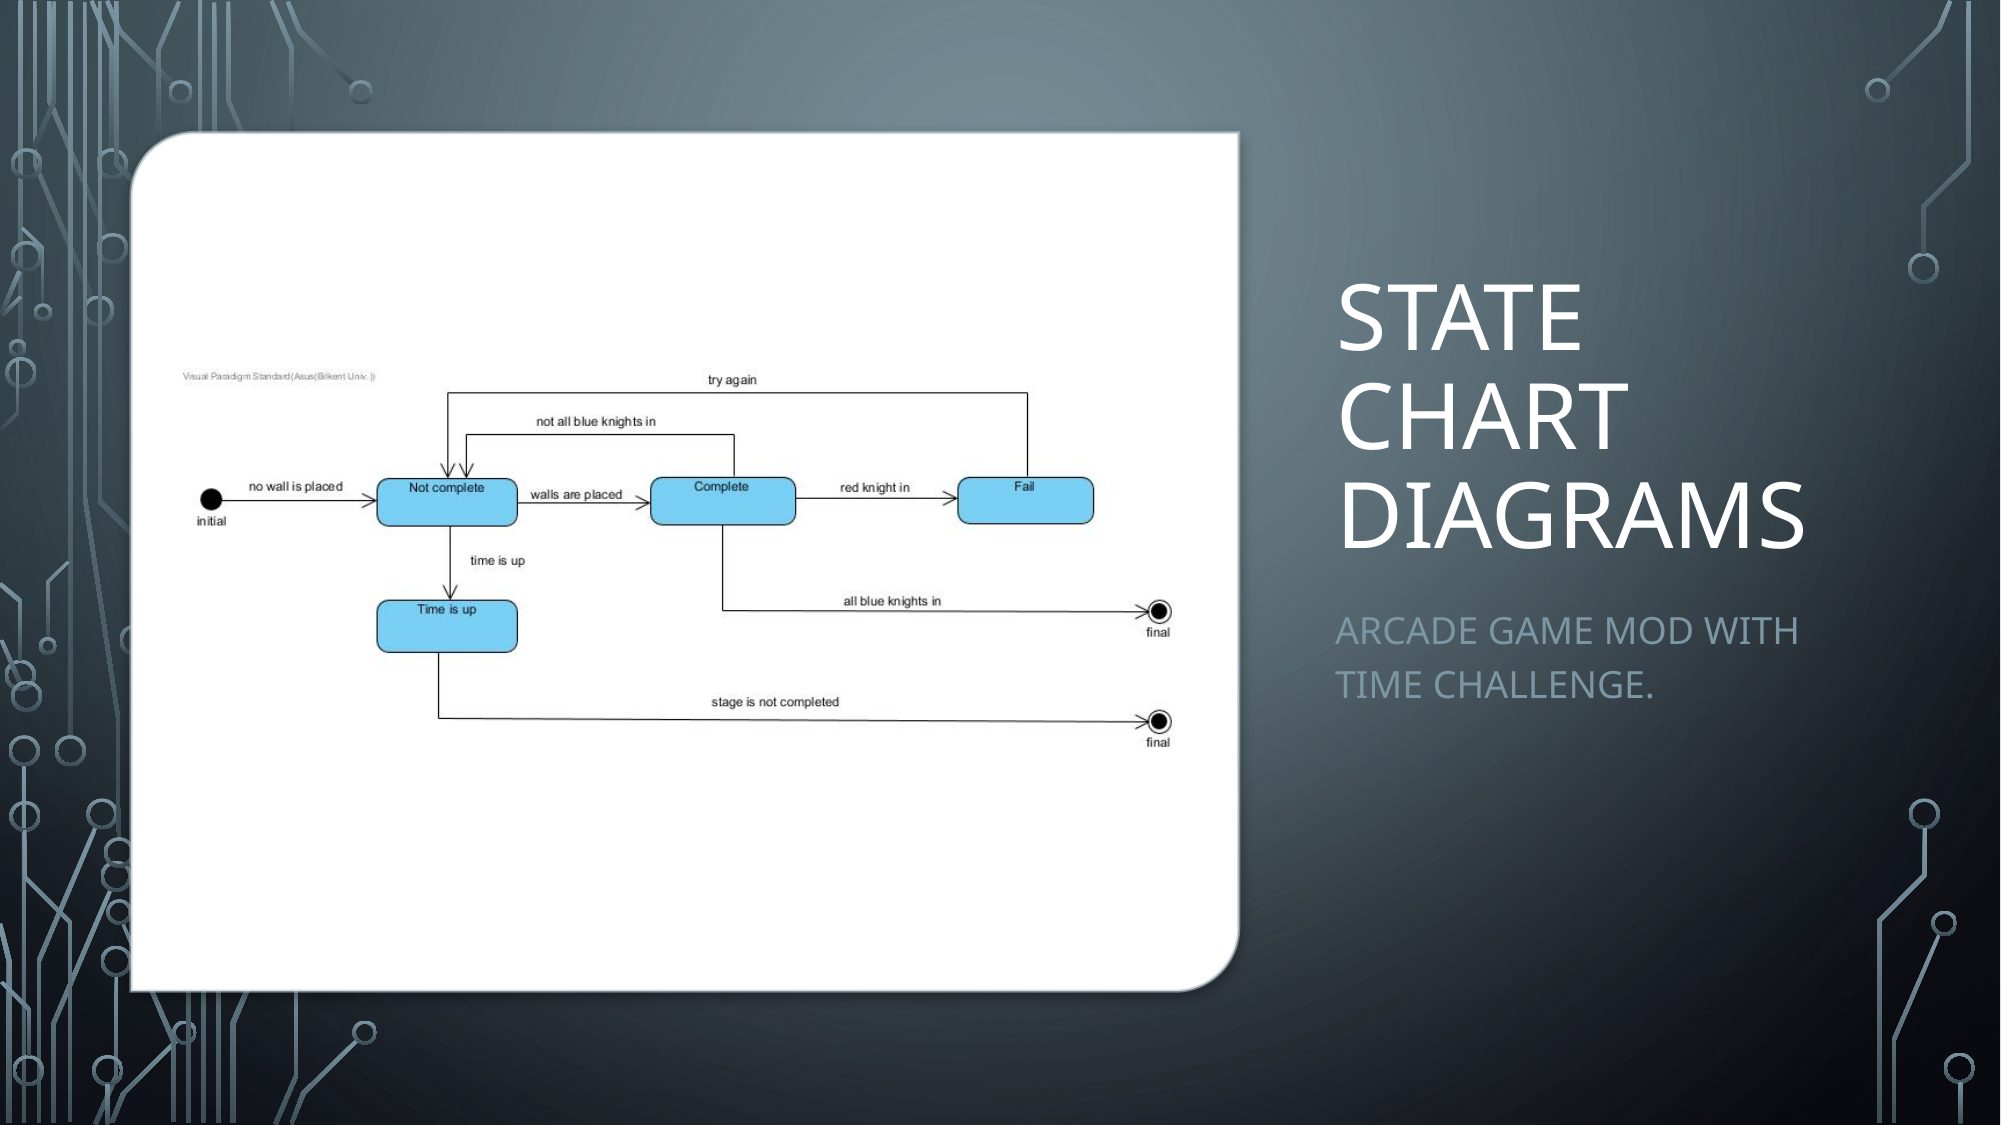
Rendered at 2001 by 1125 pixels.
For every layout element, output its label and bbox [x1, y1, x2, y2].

text_box [0, 0, 379, 1125]
picture [183, 0, 2000, 1125]
